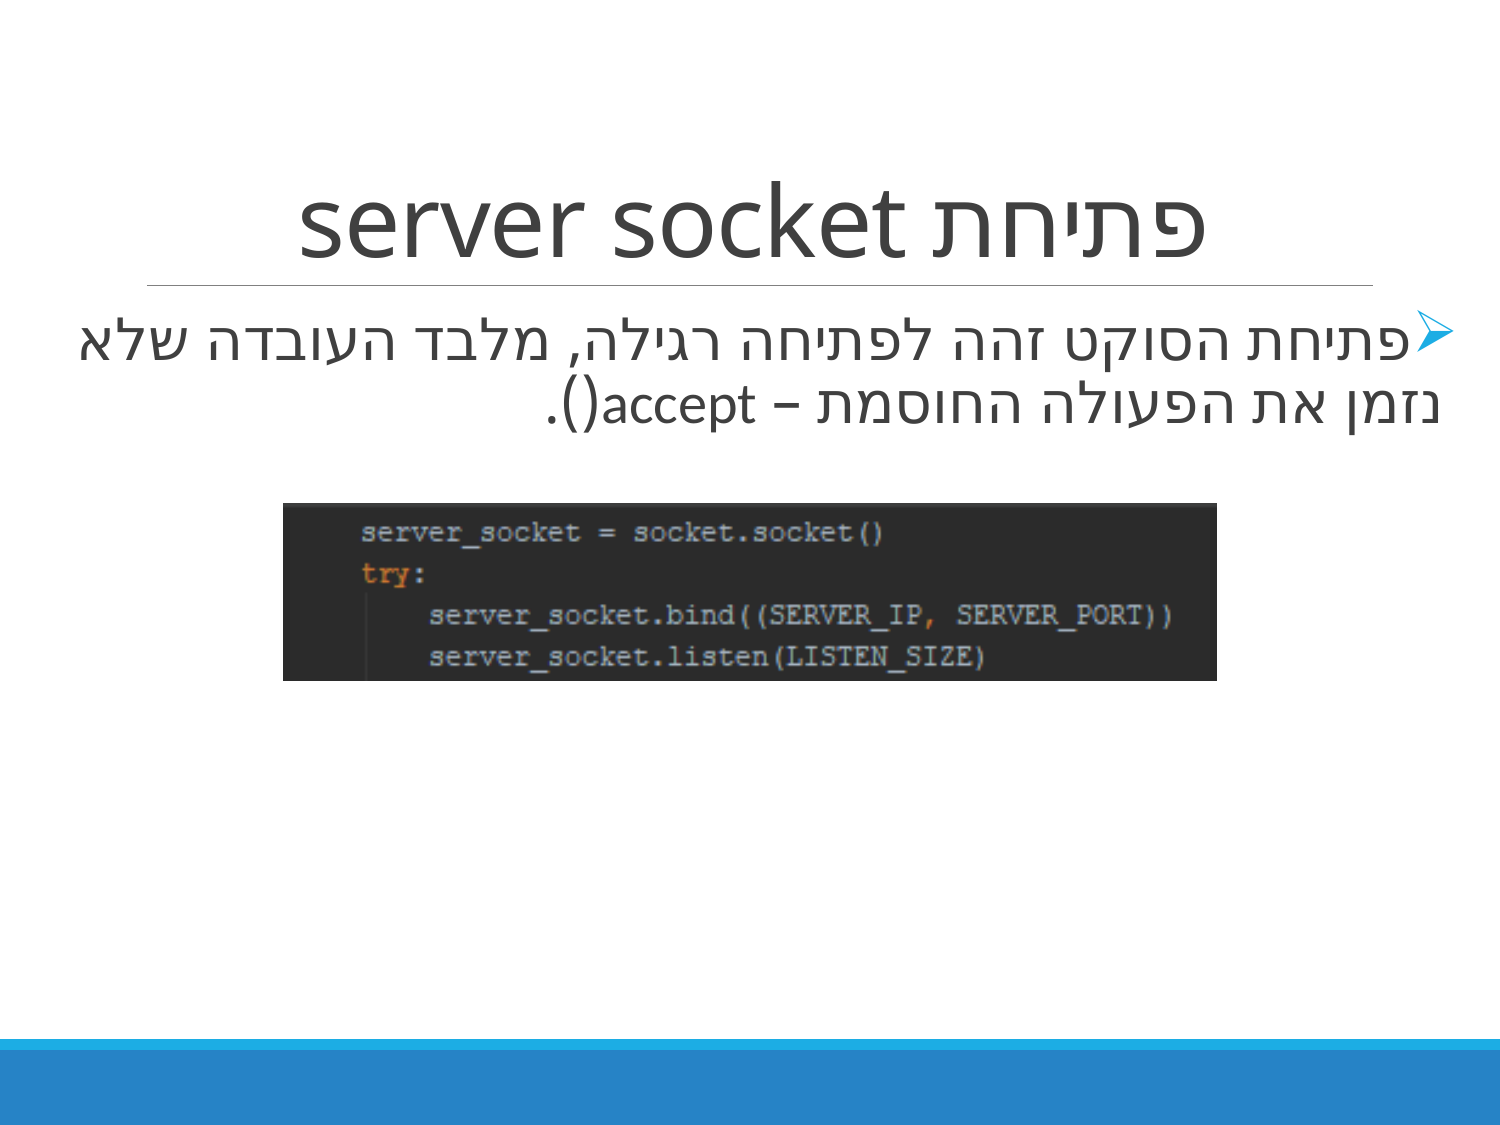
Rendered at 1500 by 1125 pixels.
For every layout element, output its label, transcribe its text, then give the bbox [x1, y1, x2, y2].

title פתיחת server socket [135, 47, 1373, 285]
list פתיחת הסוקט זהה לפתיחה רגילה, מלבד העובדה שלא נזמן את הפעולה החוסמת – accept(). [41, 302, 1459, 480]
picture [283, 502, 1217, 682]
